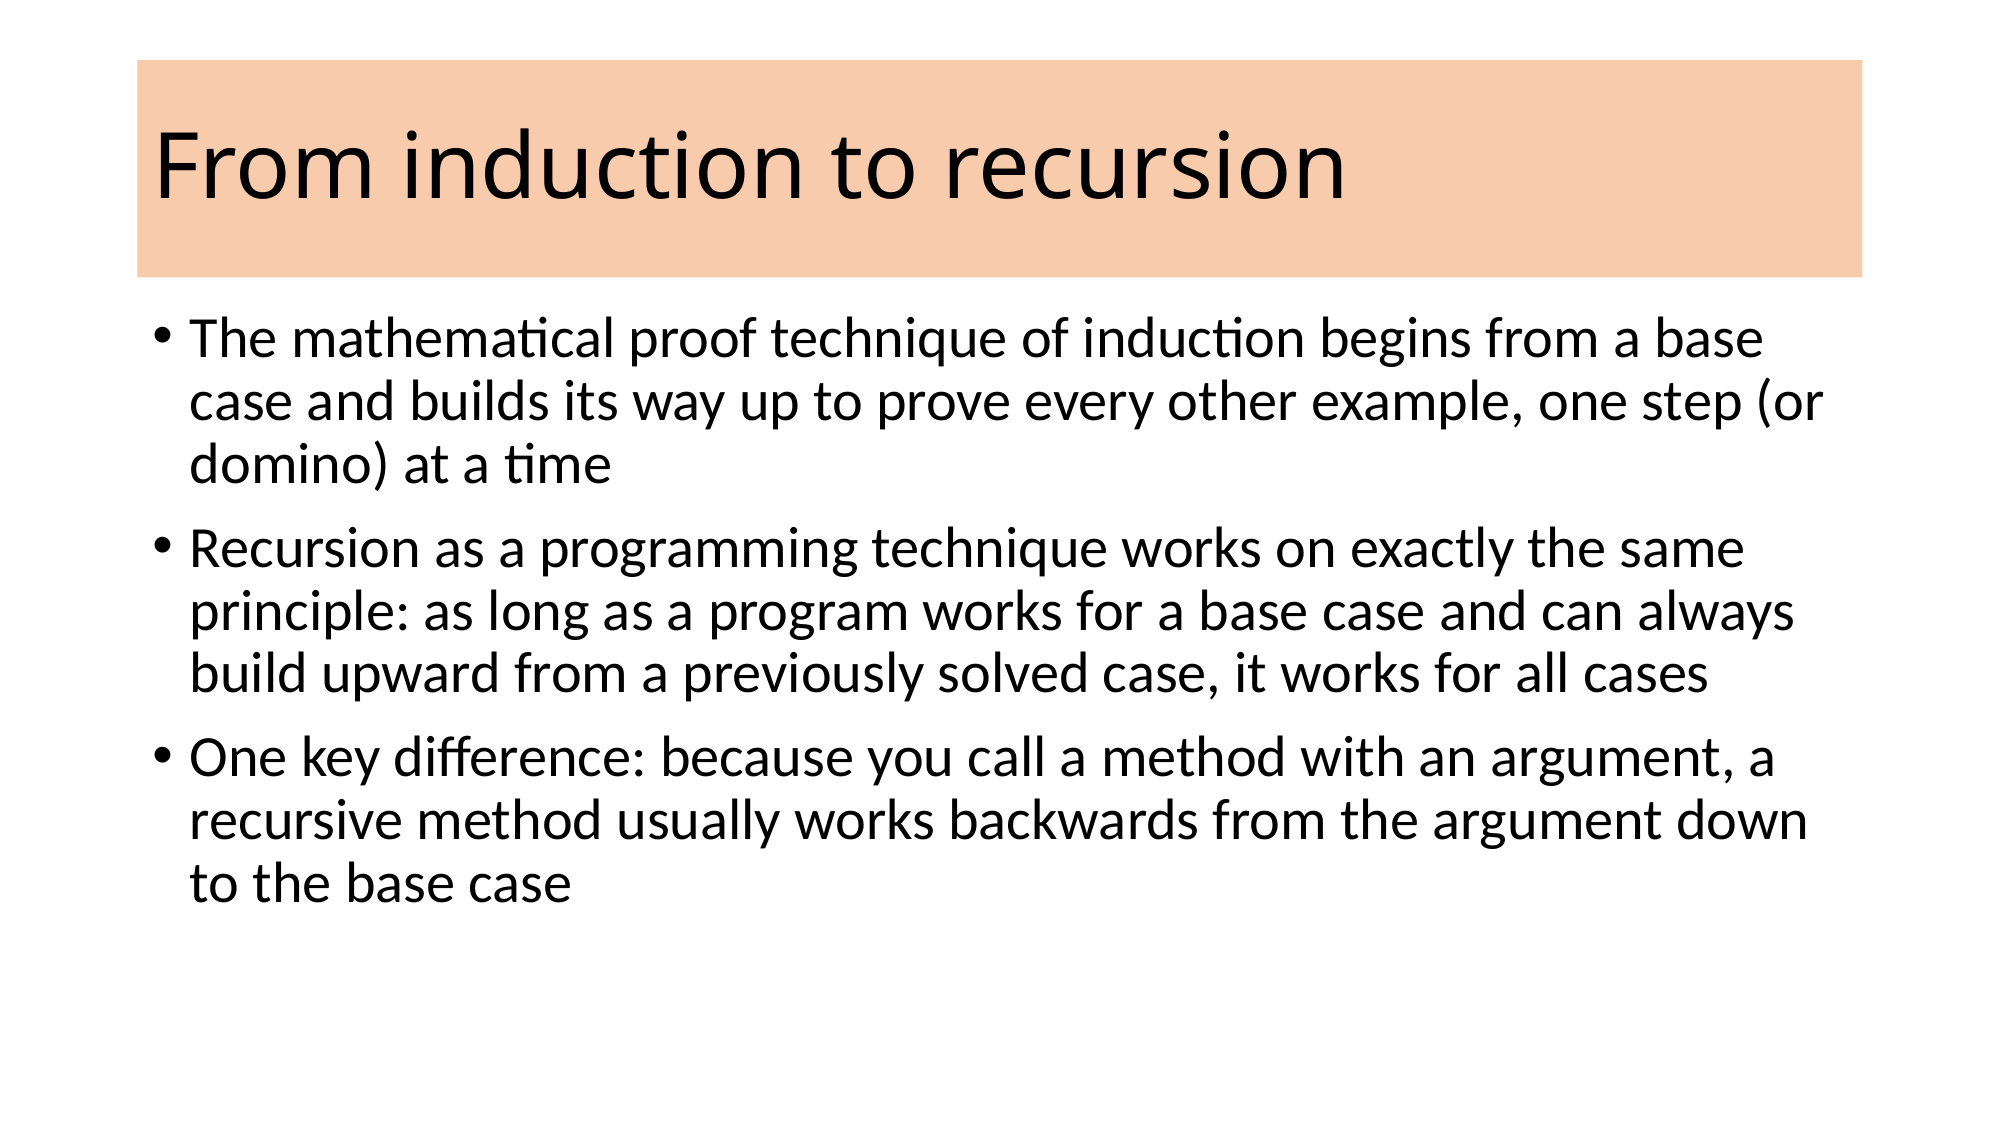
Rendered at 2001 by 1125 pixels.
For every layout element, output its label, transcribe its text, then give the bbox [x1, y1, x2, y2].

title From induction to recursion [137, 59, 1863, 278]
list The mathematical proof technique of induction begins from a base case and builds its way up to prove every other example, one step (or domino) at a time Recursion as a programming technique works on exactly the same principle: as long as a program works for a base case and can always build upward from a previously solved case, it works for all cases One key difference: because you call a method with an argument, a recursive method usually works backwards from the argument down to the base case [137, 299, 1863, 1014]
